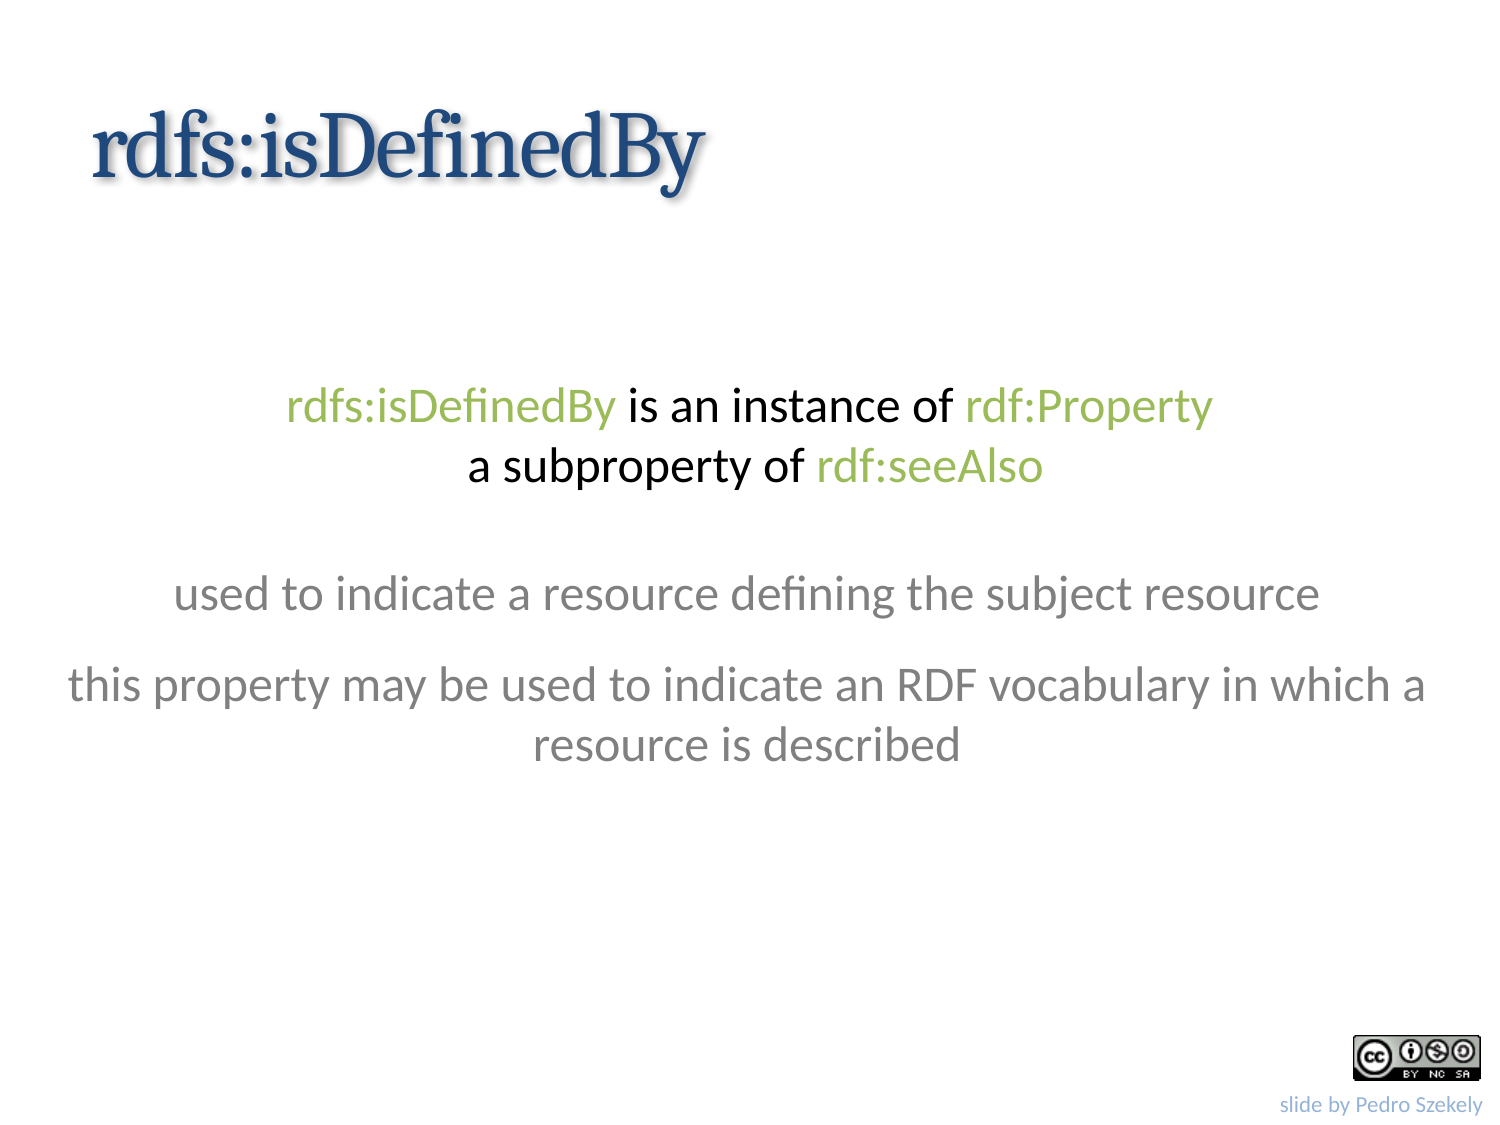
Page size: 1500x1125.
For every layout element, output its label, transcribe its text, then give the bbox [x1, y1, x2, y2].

text_box slide by Pedro Szekely [1264, 1082, 1499, 1125]
title rdfs:isDefinedBy [75, 45, 1434, 233]
text_box rdfs:isDefinedBy is an instance of rdf:Property a subproperty of rdf:seeAlso [213, 365, 1287, 501]
text_box this property may be used to indicate an RDF vocabulary in which a resource is described [45, 644, 1450, 780]
text_box used to indicate a resource defining the subject resource [45, 552, 1450, 628]
picture [1352, 1034, 1482, 1081]
